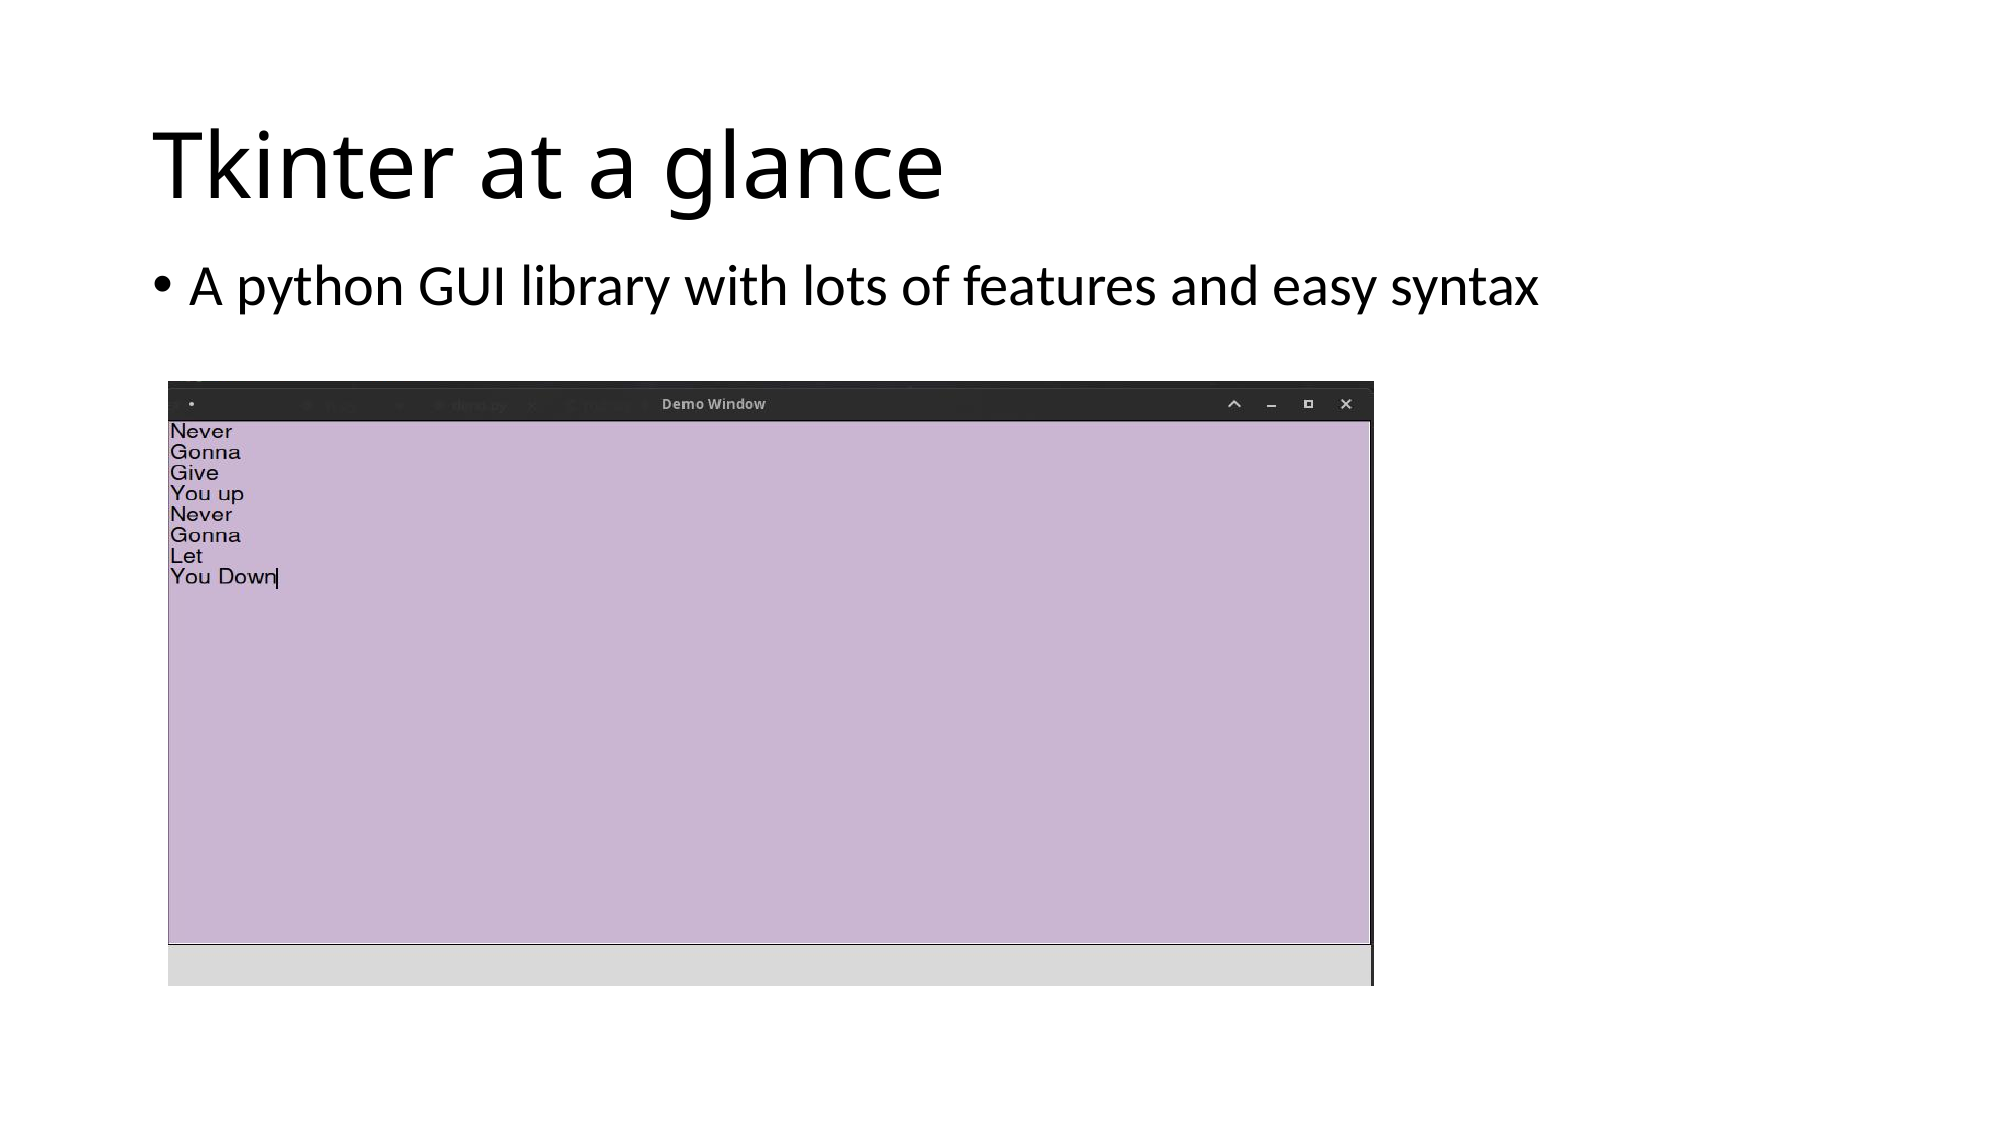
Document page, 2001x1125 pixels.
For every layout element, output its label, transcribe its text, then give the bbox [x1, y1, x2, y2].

picture [168, 381, 1374, 986]
list A python GUI library with lots of features and easy syntax [137, 247, 1938, 360]
title Tkinter at a glance [137, 59, 1863, 247]
